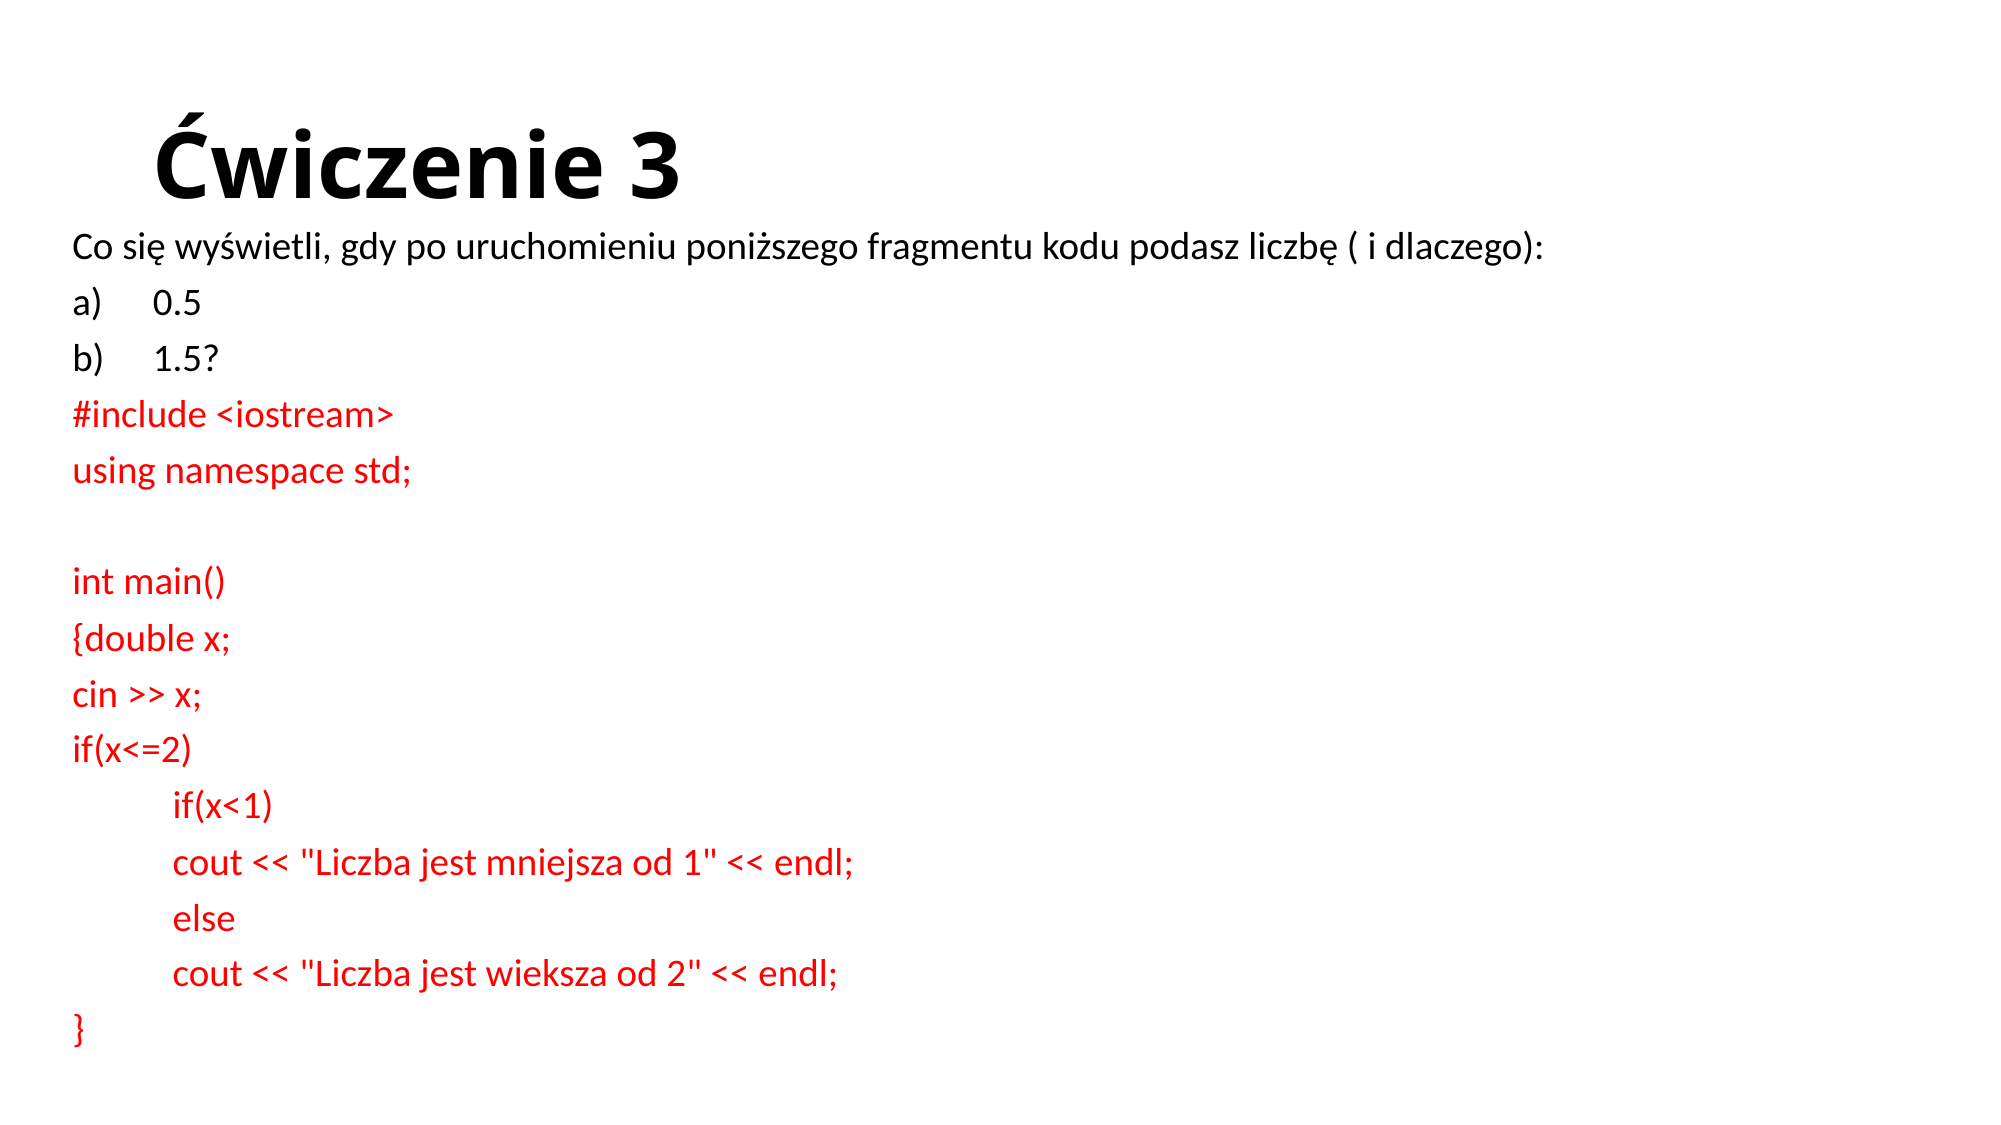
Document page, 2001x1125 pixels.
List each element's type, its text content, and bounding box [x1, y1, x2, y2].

list Co się wyświetli, gdy po uruchomieniu poniższego fragmentu kodu podasz liczbę ( i dlaczego): 0.5 1.5? #include <iostream> using namespace std; int main() {double x; cin >> x; if(x<=2) if(x<1) cout << "Liczba jest mniejsza od 1" << endl; else cout << "Liczba jest wieksza od 2" << endl; } [57, 218, 1957, 1066]
title Ćwiczenie 3 [137, 59, 1863, 218]
